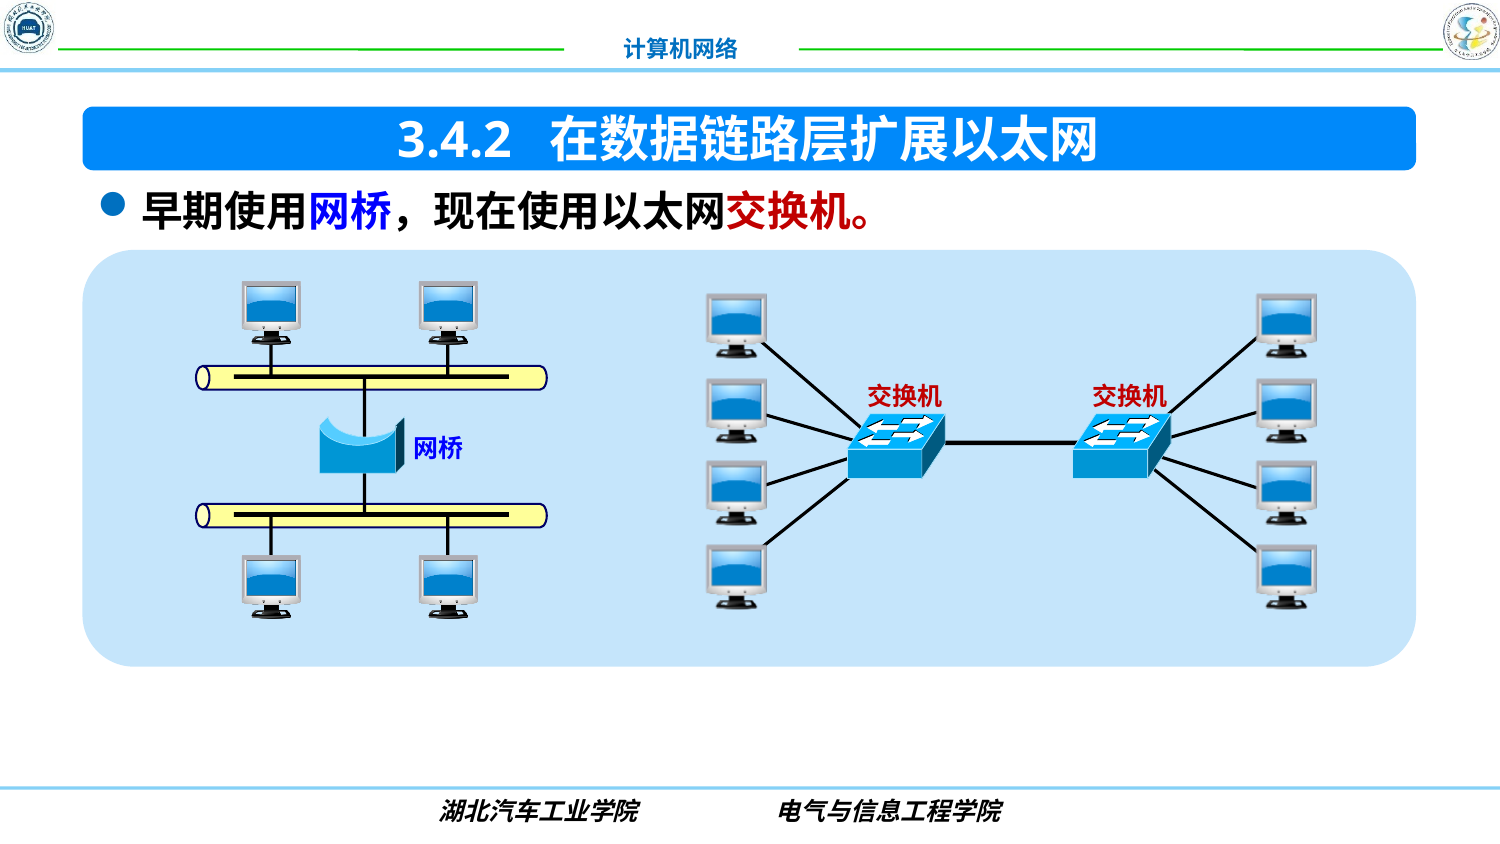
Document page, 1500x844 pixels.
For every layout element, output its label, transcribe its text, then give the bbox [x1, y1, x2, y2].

text_box 3.4.2 在数据链路层扩展以太网 [382, 99, 1115, 175]
text_box [82, 106, 382, 171]
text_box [195, 278, 547, 620]
picture [0, 0, 58, 57]
text_box [80, 247, 1419, 669]
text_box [702, 291, 1321, 611]
text_box 早期使用网桥，现在使用以太网交换机。 [82, 171, 1395, 243]
text_box [1115, 106, 1417, 171]
picture [1443, 3, 1500, 60]
